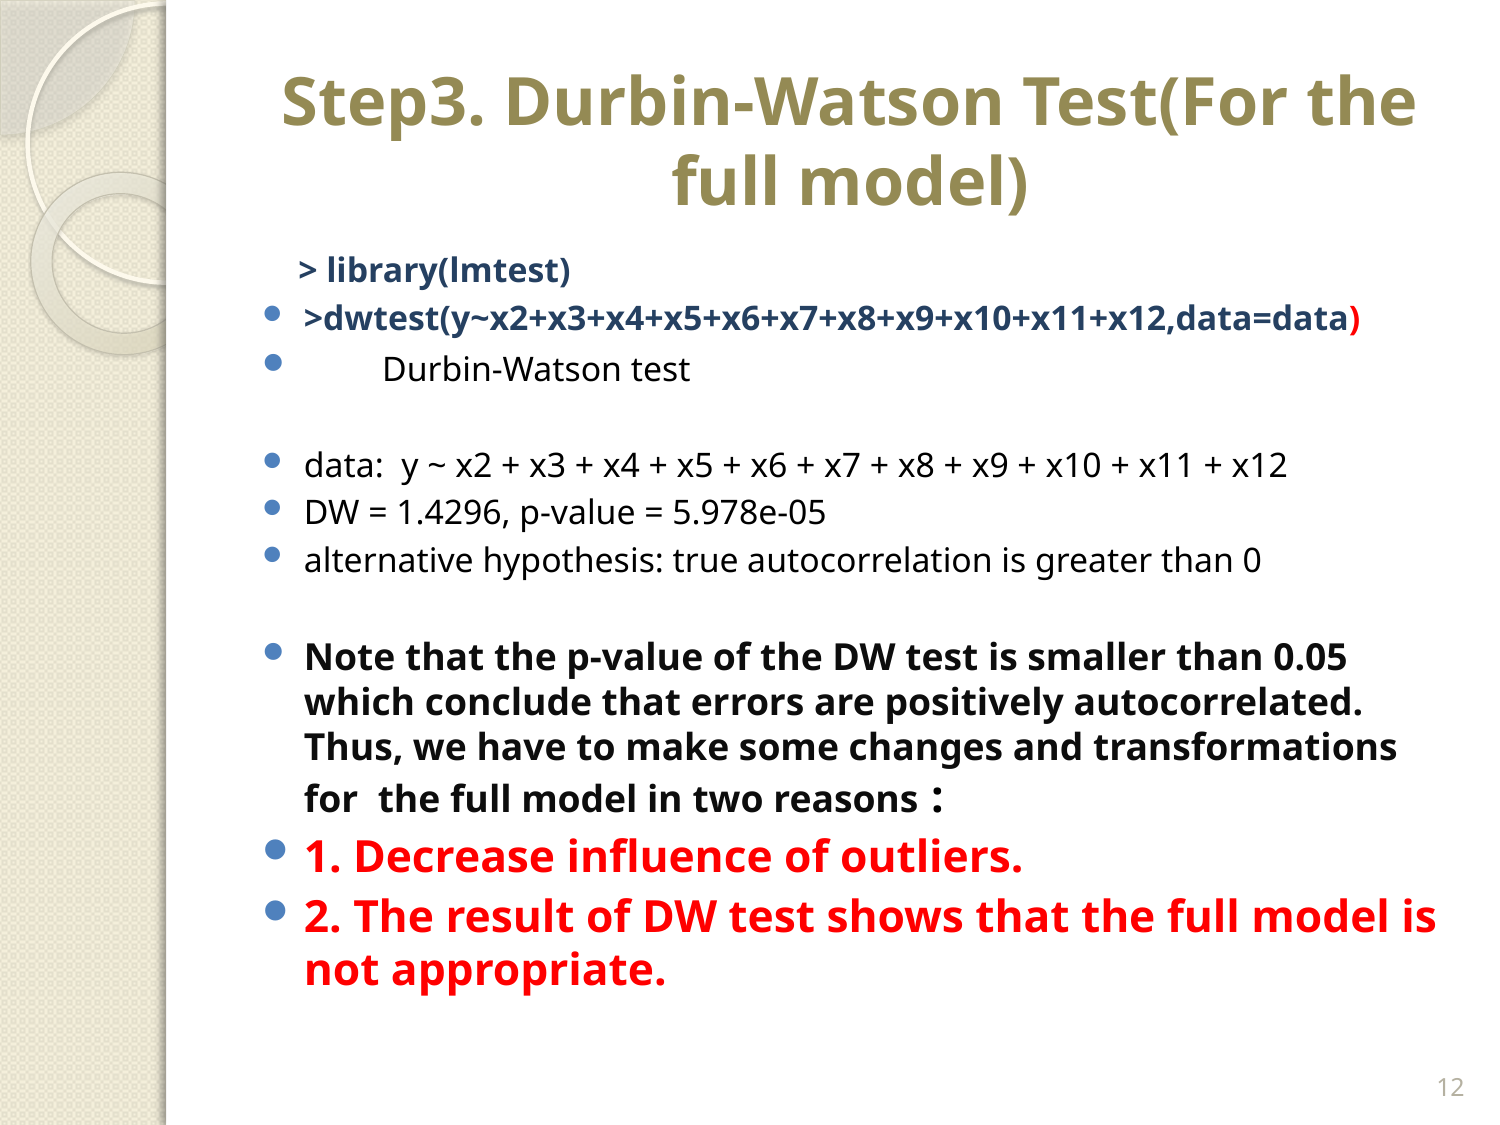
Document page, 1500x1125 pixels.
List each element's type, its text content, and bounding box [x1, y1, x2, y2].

slide_number 12 [1413, 1034, 1488, 1113]
title Step3. Durbin-Watson Test(For the full model) [235, 45, 1466, 233]
list > library(lmtest) >dwtest(y~x2+x3+x4+x5+x6+x7+x8+x9+x10+x11+x12,data=data) Durbin-Watson test data: y ~ x2 + x3 + x4 + x5 + x6 + x7 + x8 + x9 + x10 + x11 + x12 DW = 1.4296, p-value = 5.978e-05 alternative hypothesis: true autocorrelation is greater than 0 Note that the p-value of the DW test is smaller than 0.05 which conclude that errors are positively autocorrelated. Thus, we have to make some changes and transformations for the full model in two reasons : 1. Decrease influence of outliers. 2. The result of DW test shows that the full model is not appropriate. [235, 237, 1466, 1025]
